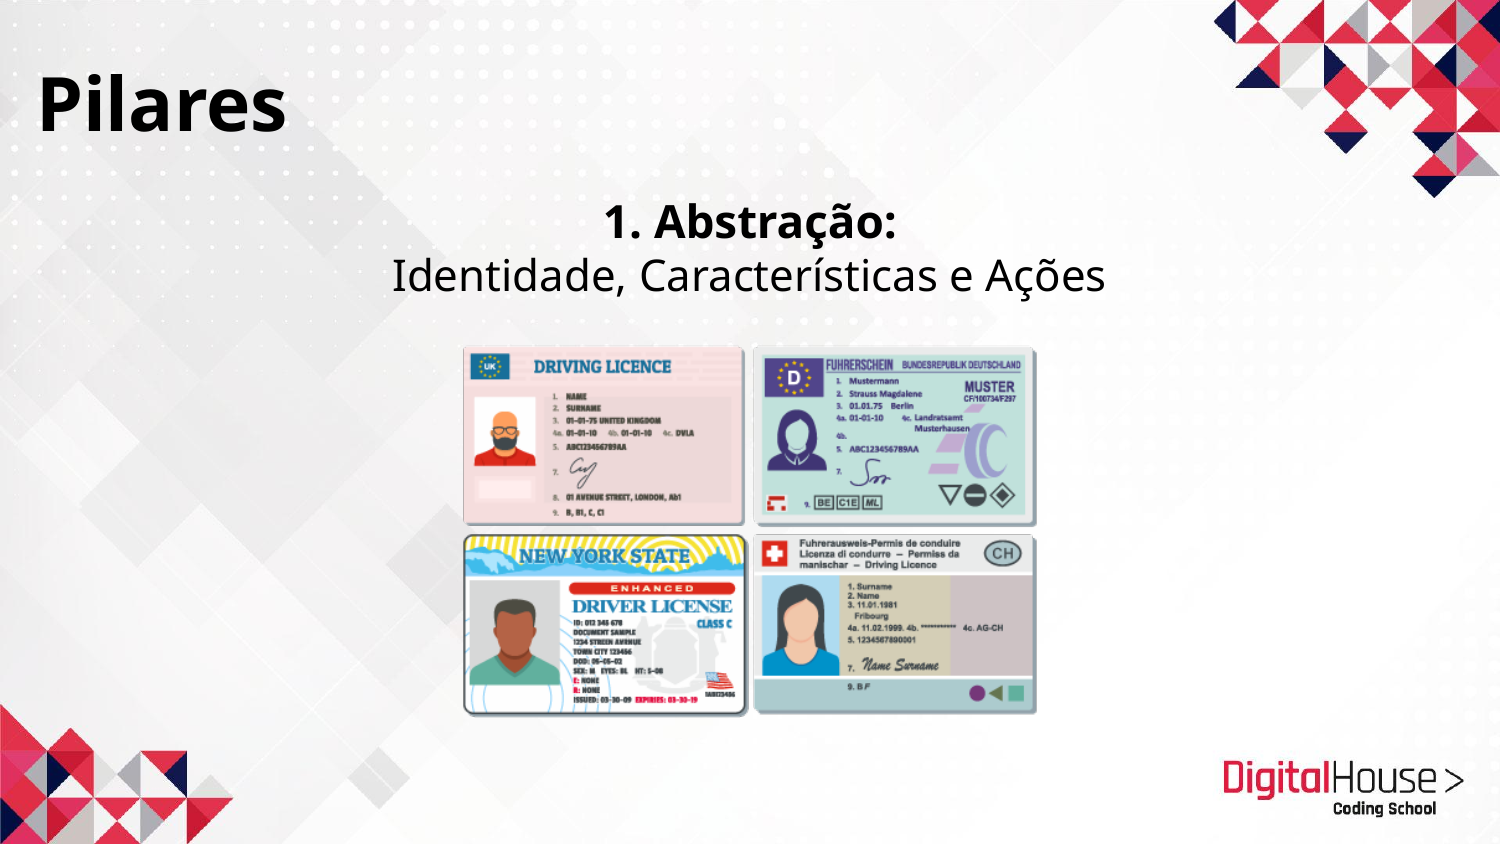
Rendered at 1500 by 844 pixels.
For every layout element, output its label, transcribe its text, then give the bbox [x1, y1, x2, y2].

picture [0, 0, 1500, 844]
text_box 1. Abstração: Identidade, Características e Ações [128, 177, 1371, 316]
text_box Pilares [20, 45, 1500, 159]
